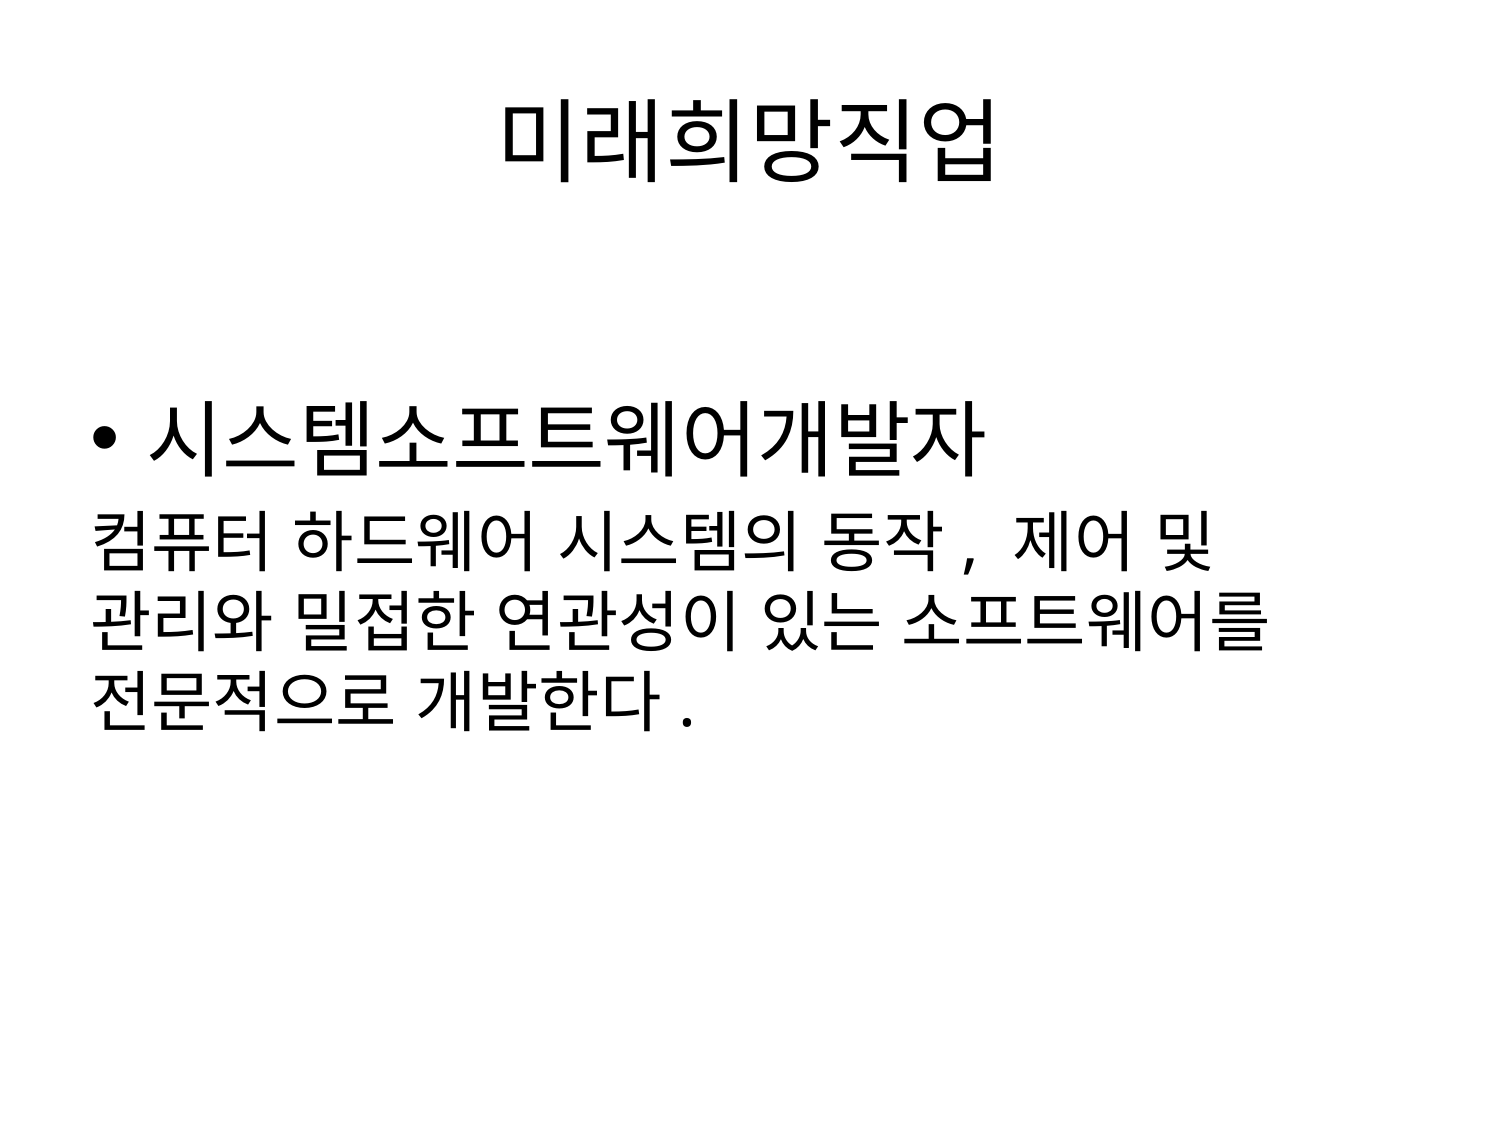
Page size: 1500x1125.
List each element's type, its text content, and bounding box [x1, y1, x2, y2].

list 시스템소프트웨어개발자 컴퓨터 하드웨어 시스템의 동작, 제어 및 관리와 밀접한 연관성이 있는 소프트웨어를 전문적으로 개발한다. [75, 262, 1425, 1005]
title 미래희망직업 [75, 45, 1425, 233]
